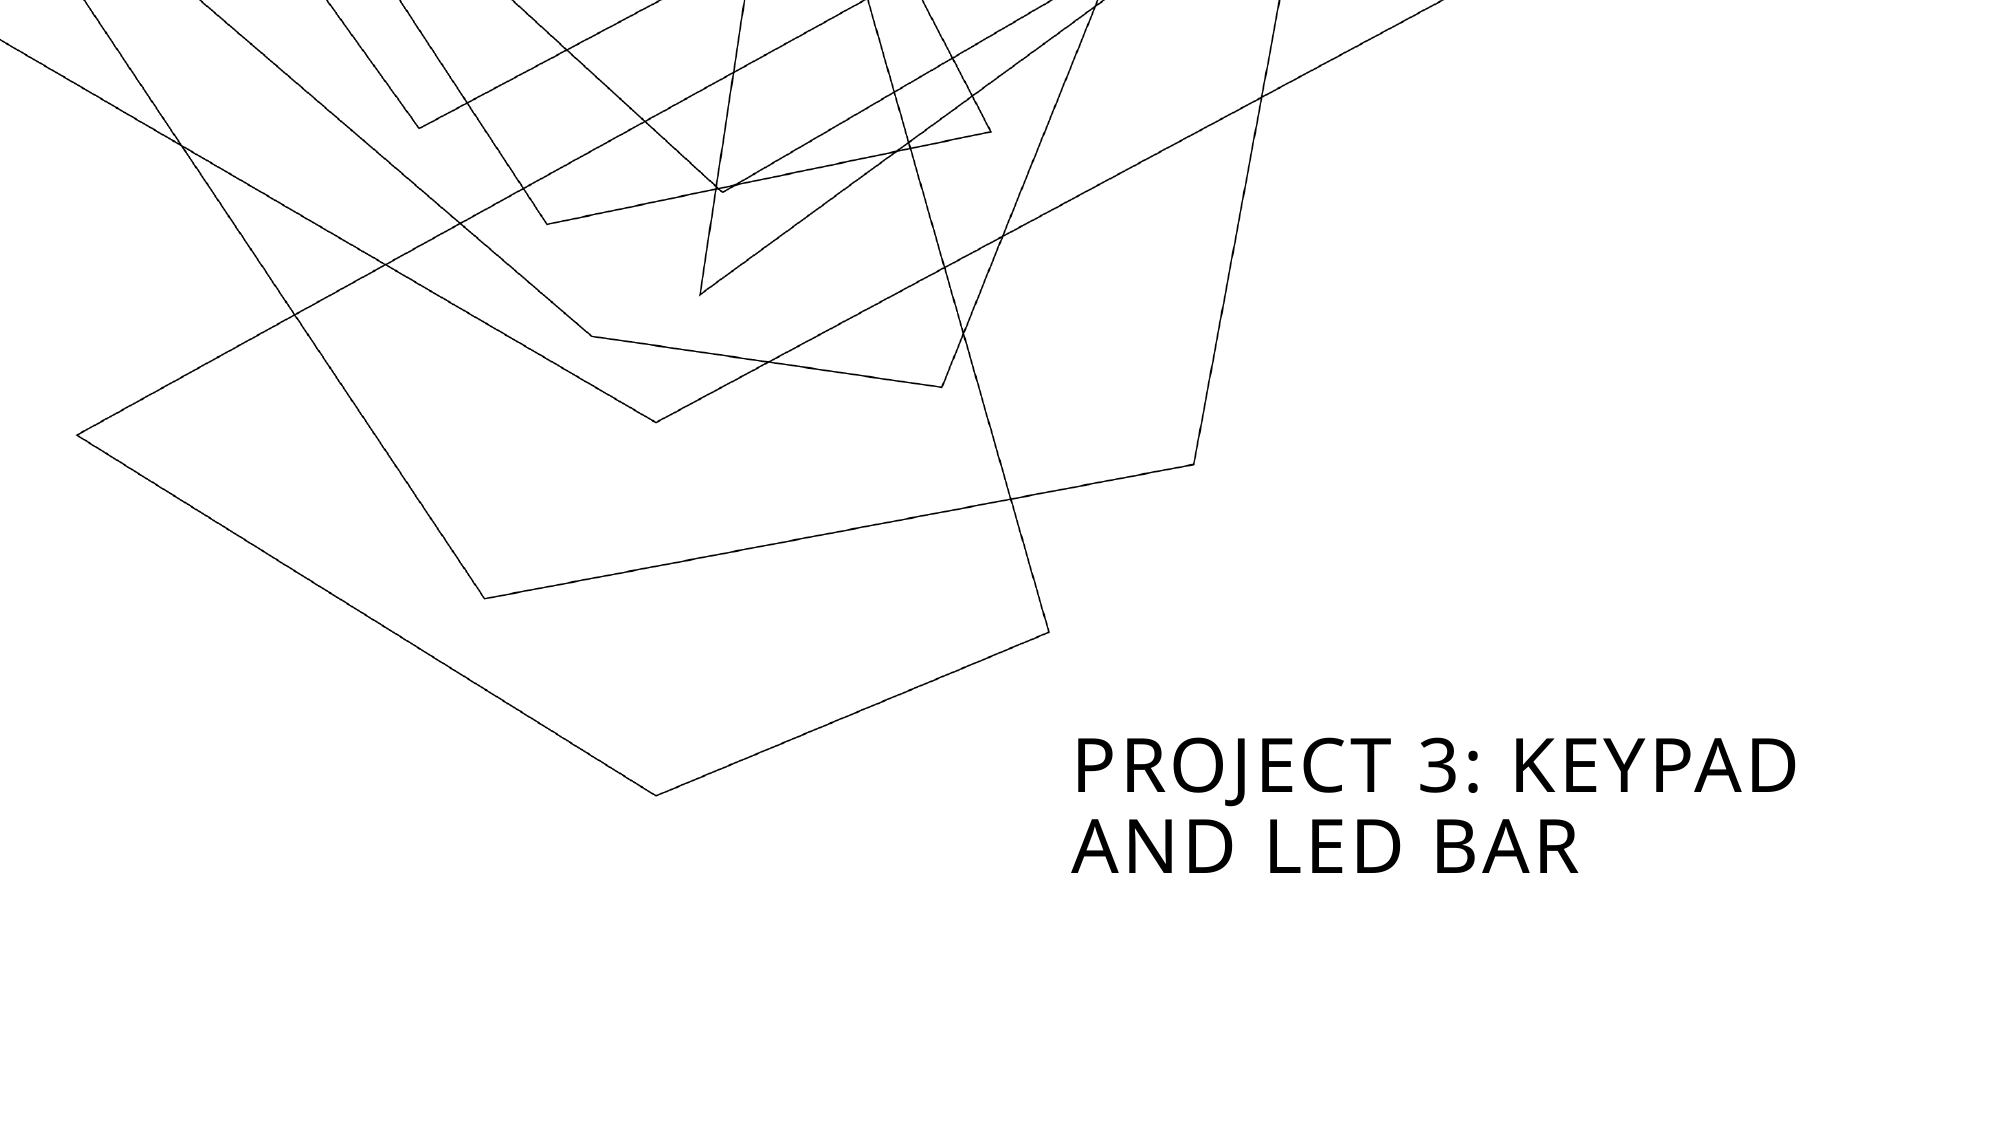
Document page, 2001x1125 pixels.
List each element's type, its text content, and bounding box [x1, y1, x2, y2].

picture [0, 0, 1557, 830]
title Project 3: Keypad and LED bar [1056, 546, 1868, 1072]
